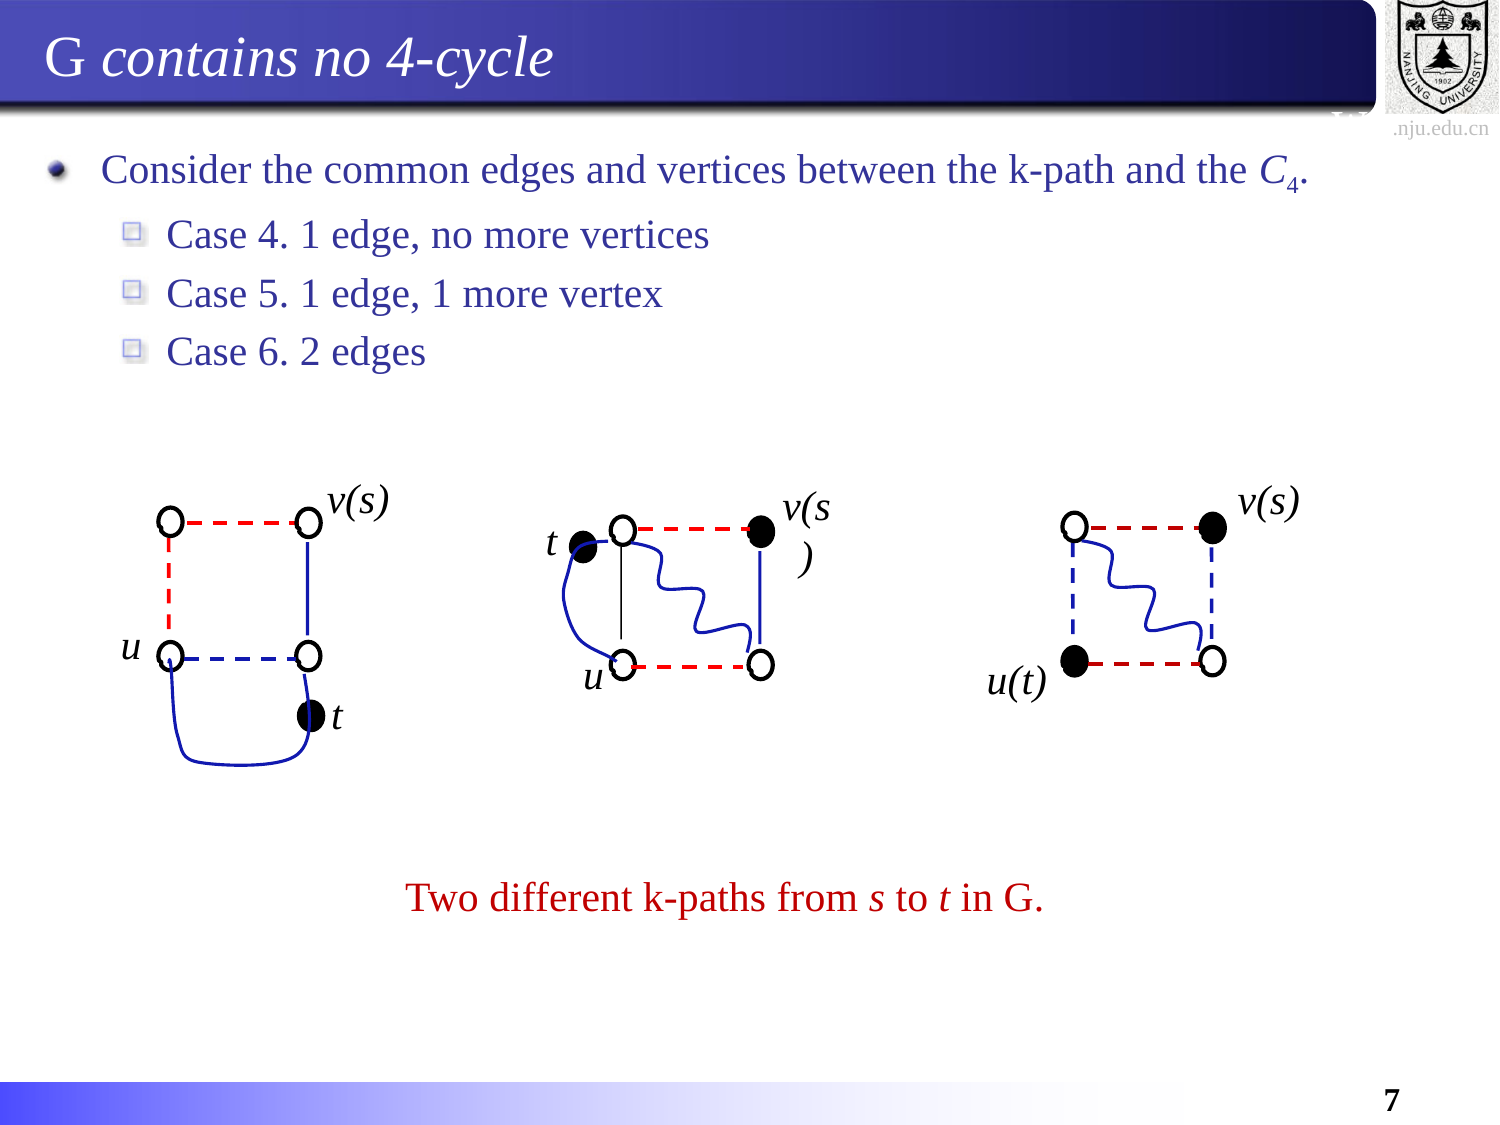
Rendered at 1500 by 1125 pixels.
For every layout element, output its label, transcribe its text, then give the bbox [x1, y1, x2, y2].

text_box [967, 464, 1318, 709]
picture [1385, 0, 1499, 114]
text_box Two different k-paths from s to t in G. [29, 862, 1431, 942]
picture [119, 275, 149, 305]
picture [119, 334, 149, 364]
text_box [527, 471, 853, 704]
picture [119, 217, 149, 247]
picture [44, 155, 74, 185]
title G contains no 4-cycle [29, 16, 1377, 91]
list Consider the common edges and vertices between the k-path and the C4. Case 4. 1 edge, no more vertices Case 5. 1 edge, 1 more vertex Case 6. 2 edges [29, 134, 1471, 433]
picture [0, 0, 1377, 118]
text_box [105, 464, 407, 766]
